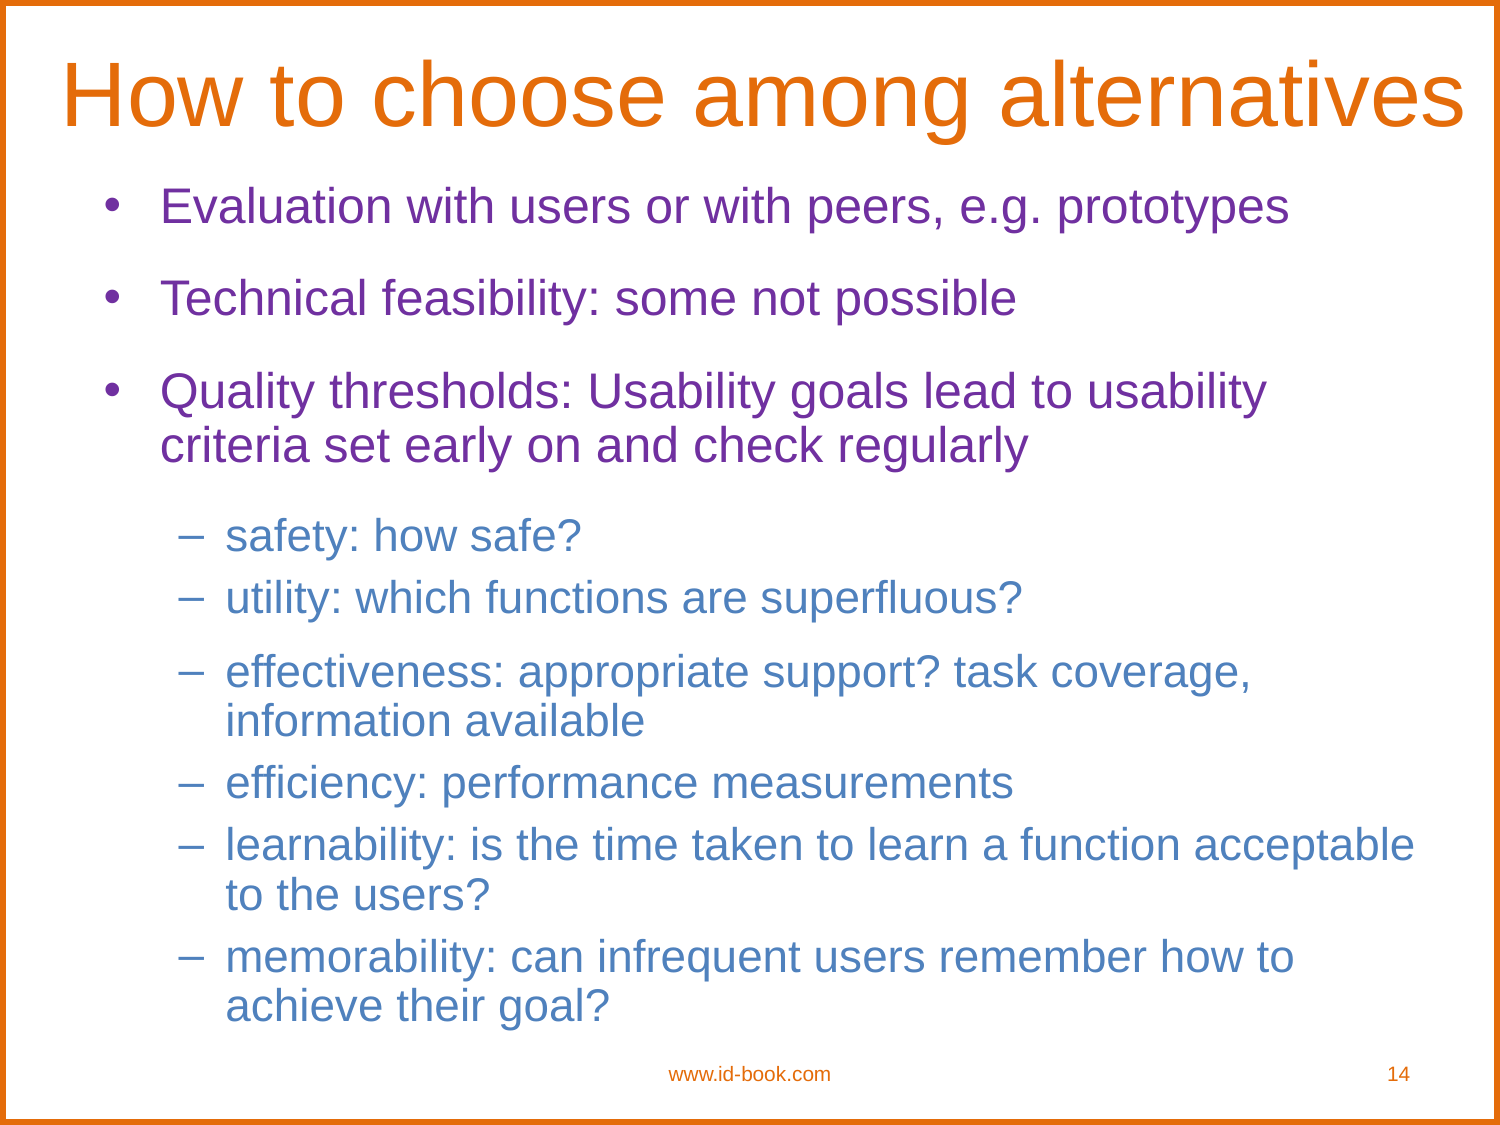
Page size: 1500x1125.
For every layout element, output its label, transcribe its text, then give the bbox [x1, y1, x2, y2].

title How to choose among alternatives [0, 19, 1500, 161]
footer www.id-book.com [512, 1042, 988, 1103]
slide_number 14 [1074, 1042, 1425, 1103]
list Evaluation with users or with peers, e.g. prototypes Technical feasibility: some not possible Quality thresholds: Usability goals lead to usability criteria set early on and check regularly safety: how safe? utility: which functions are superfluous? effectiveness: appropriate support? task coverage, information available efficiency: performance measurements learnability: is the time taken to learn a function acceptable to the users? memorability: can infrequent users remember how to achieve their goal? [88, 172, 1439, 981]
